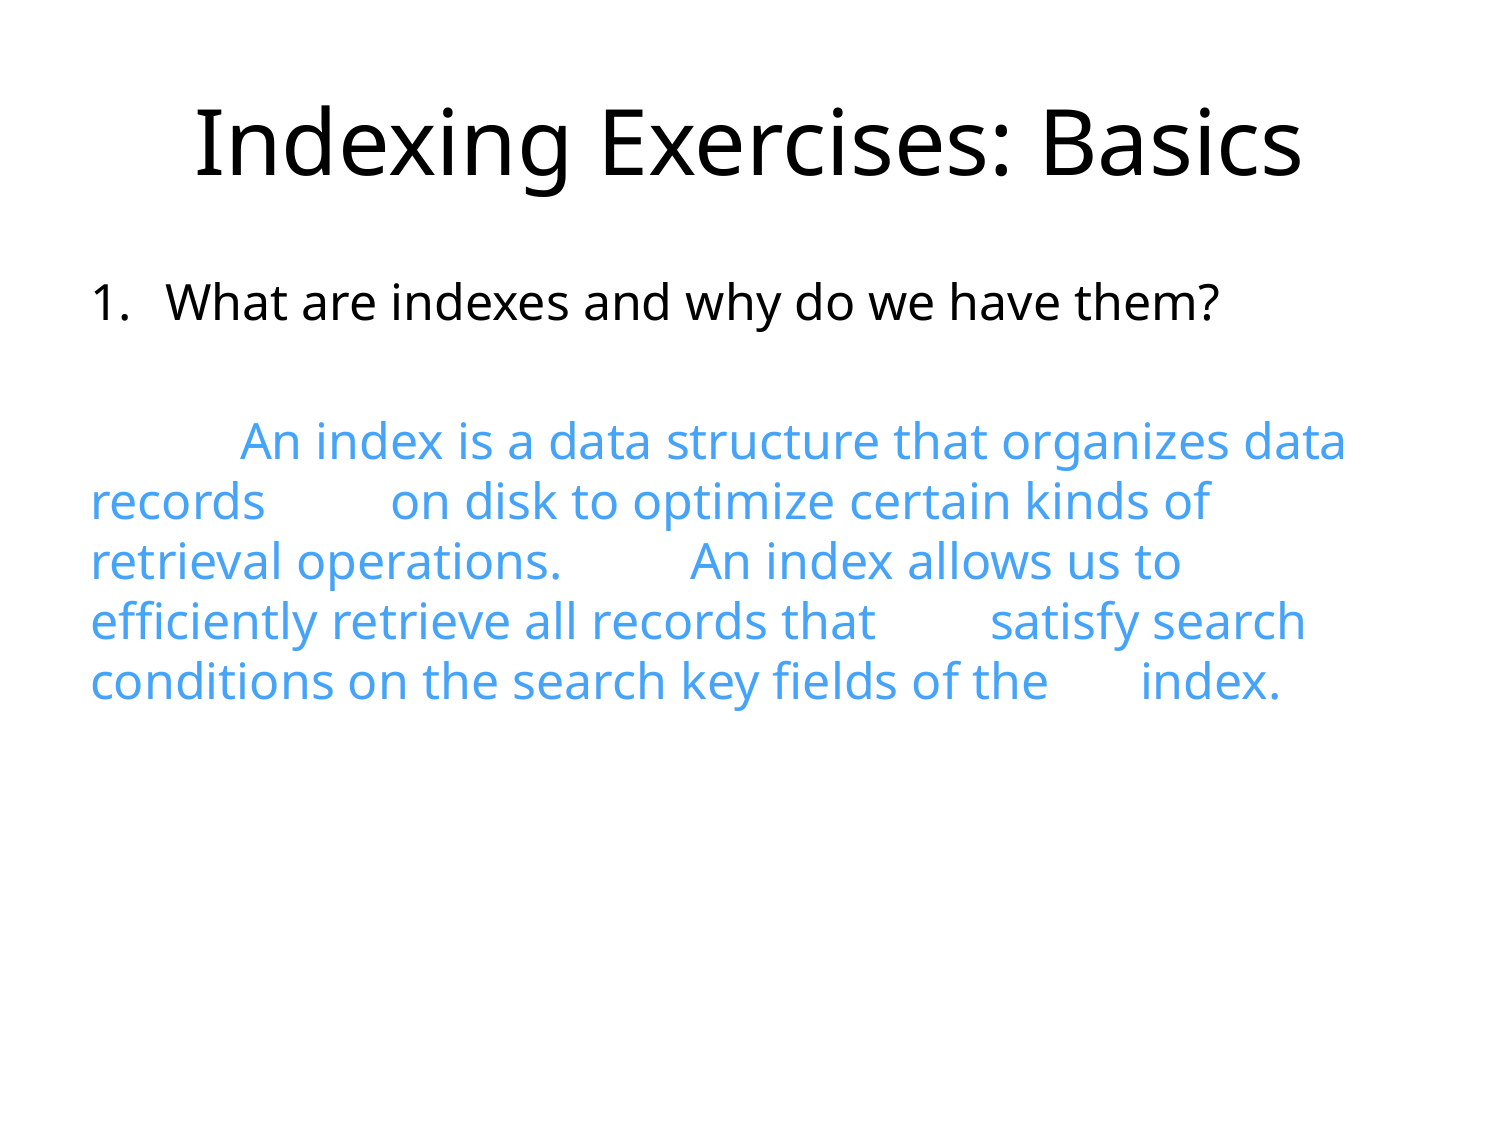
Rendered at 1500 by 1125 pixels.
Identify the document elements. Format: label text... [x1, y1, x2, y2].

list What are indexes and why do we have them? An index is a data structure that organizes data records on disk to optimize certain kinds of retrieval operations. An index allows us to efficiently retrieve all records that satisfy search conditions on the search key fields of the index. [75, 262, 1425, 1100]
title Indexing Exercises: Basics [75, 45, 1425, 233]
